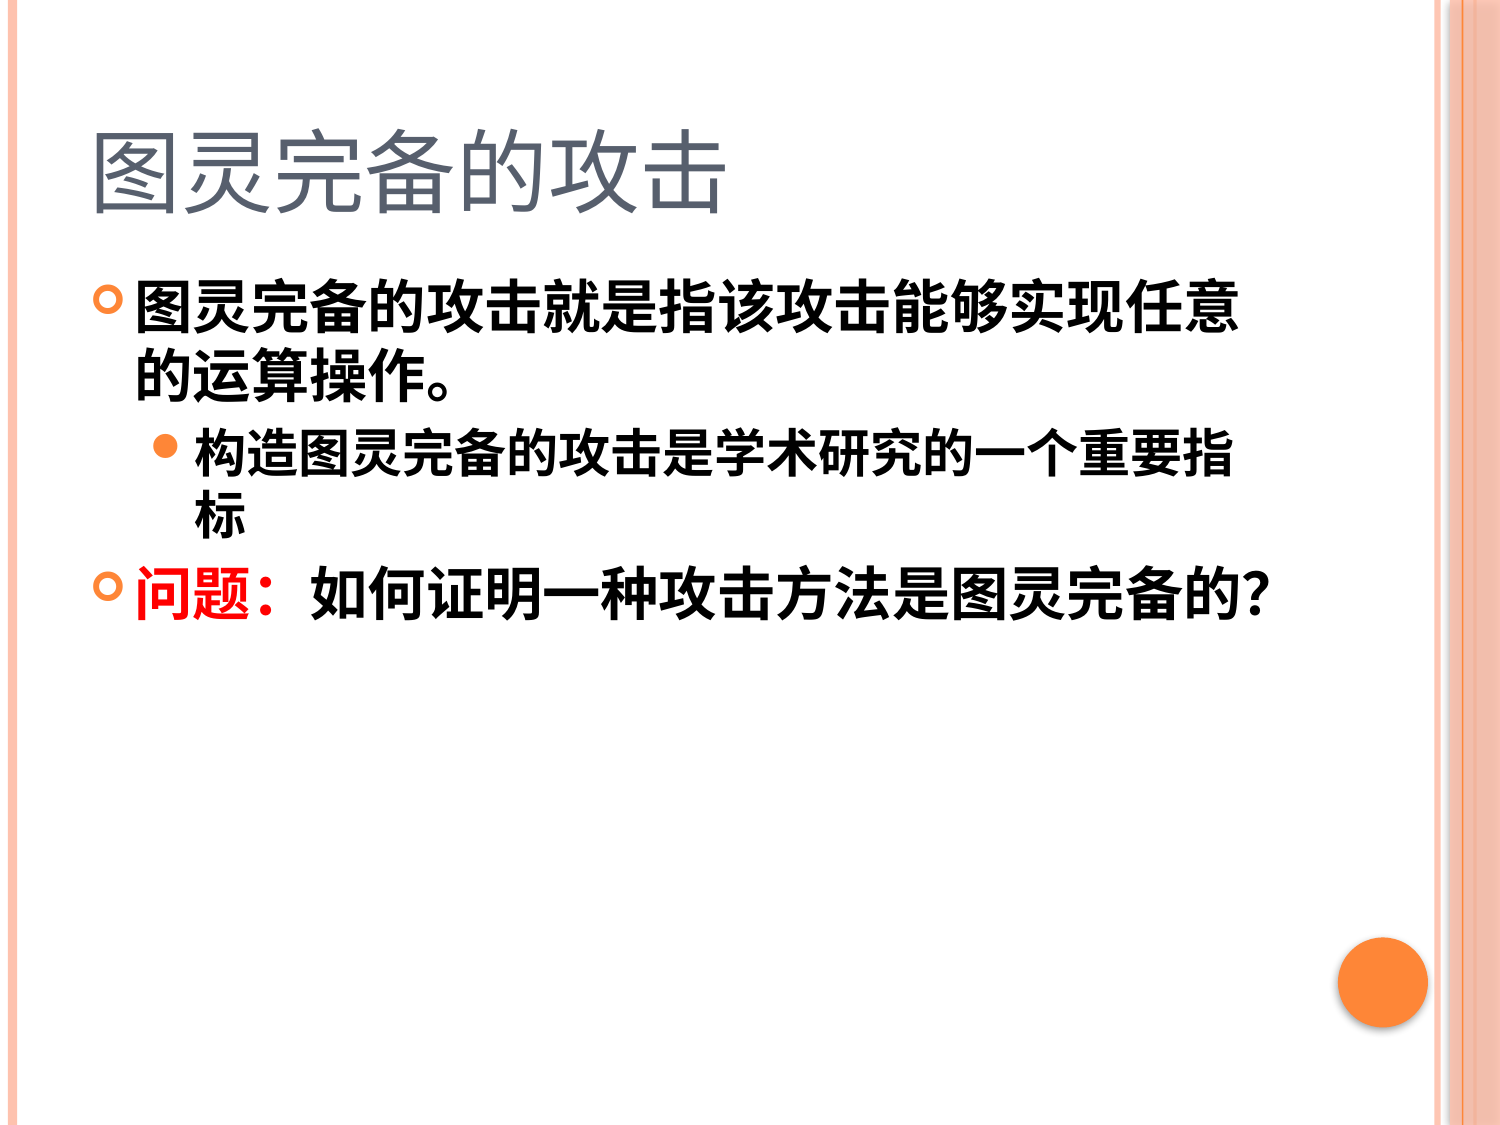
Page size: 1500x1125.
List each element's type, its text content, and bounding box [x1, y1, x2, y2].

title 图灵完备的攻击 [75, 45, 1300, 233]
list 图灵完备的攻击就是指该攻击能够实现任意的运算操作。 构造图灵完备的攻击是学术研究的一个重要指标 问题：如何证明一种攻击方法是图灵完备的？ [75, 262, 1300, 1062]
